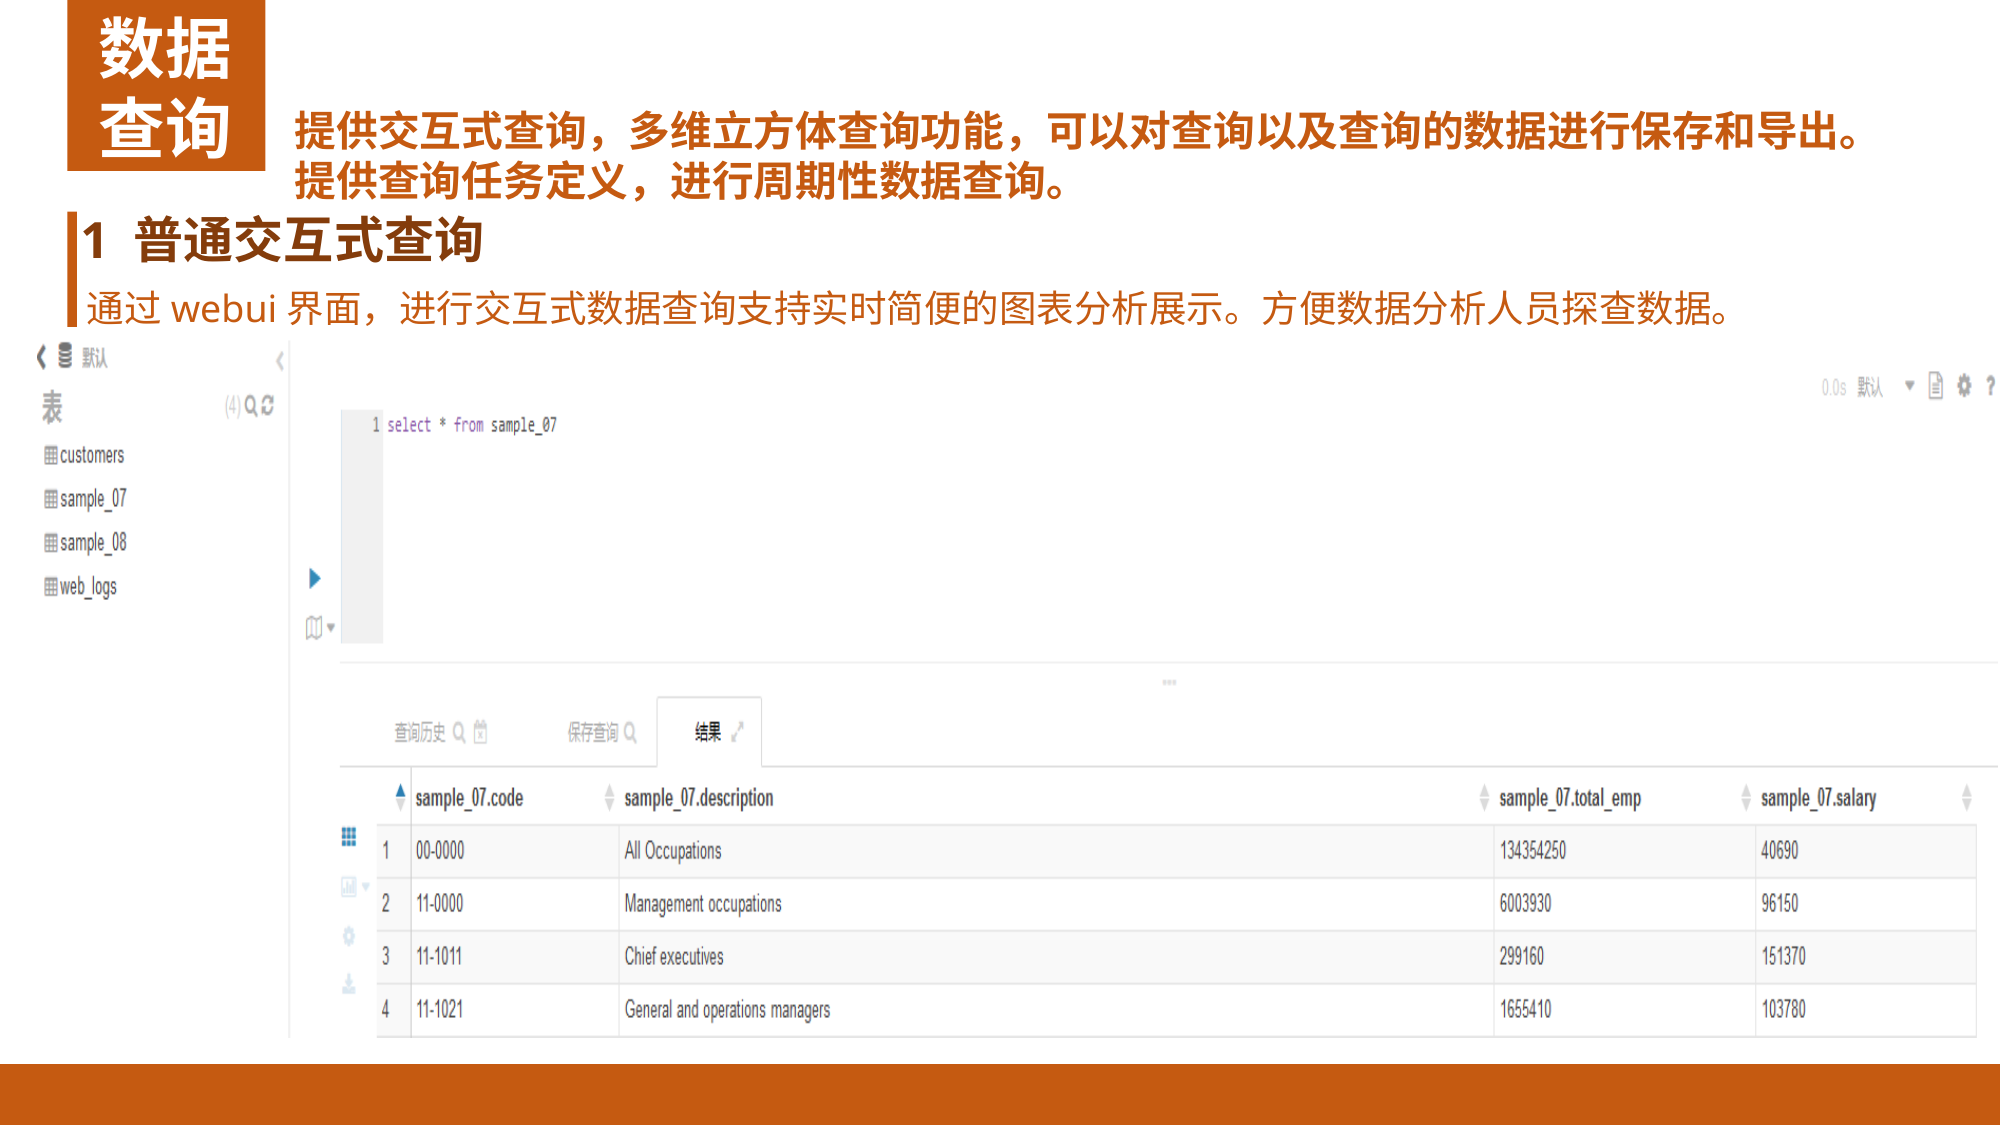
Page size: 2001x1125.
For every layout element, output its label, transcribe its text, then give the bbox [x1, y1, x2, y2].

text_box 通过webui界面，进行交互式数据查询支持实时简便的图表分析展示。方便数据分析人员探查数据。 [72, 277, 1961, 338]
picture [37, 339, 1998, 1038]
text_box 1 普通交互式查询 [65, 200, 499, 276]
text_box 数据查询 [84, 0, 249, 175]
text_box 提供交互式查询，多维立方体查询功能，可以对查询以及查询的数据进行保存和导出。 提供查询任务定义，进行周期性数据查询。 [279, 97, 1897, 213]
text_box [66, 0, 84, 172]
text_box [66, 211, 78, 328]
text_box [249, 0, 266, 172]
